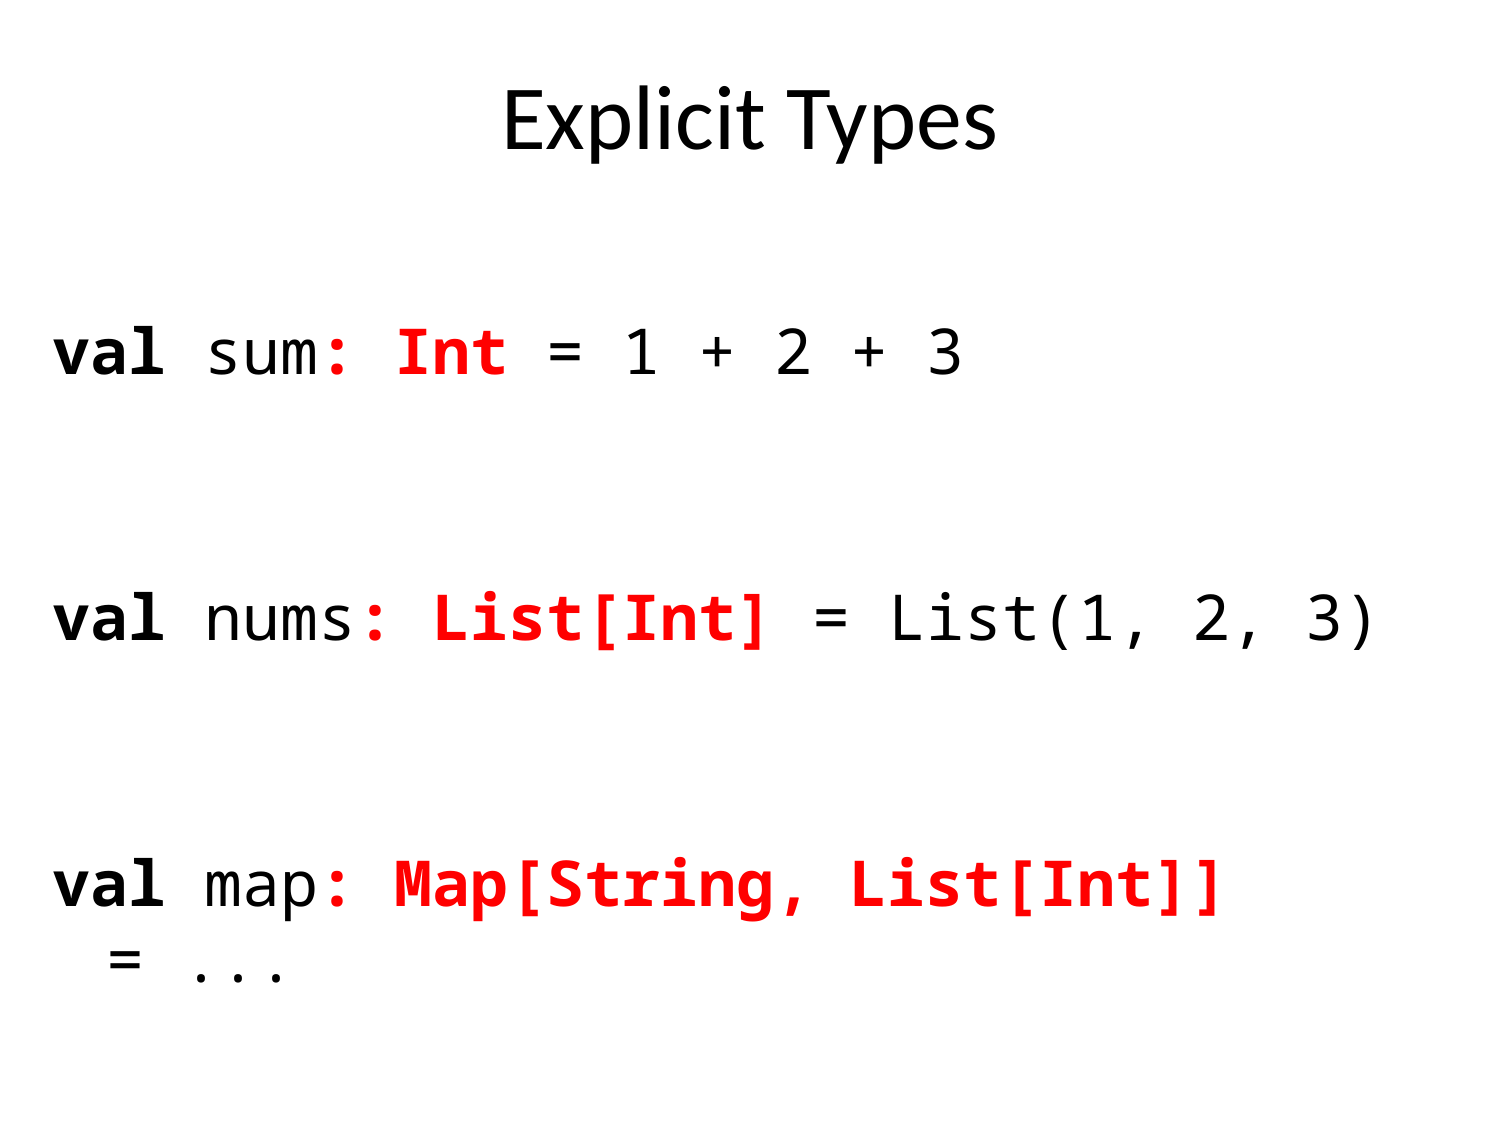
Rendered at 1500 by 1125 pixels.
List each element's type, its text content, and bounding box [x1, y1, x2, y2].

list val sum: Int = 1 + 2 + 3 val nums: List[Int] = List(1, 2, 3) val map: Map[String, List[Int]] = ... [37, 212, 1463, 1005]
title Explicit Types [37, 24, 1463, 200]
